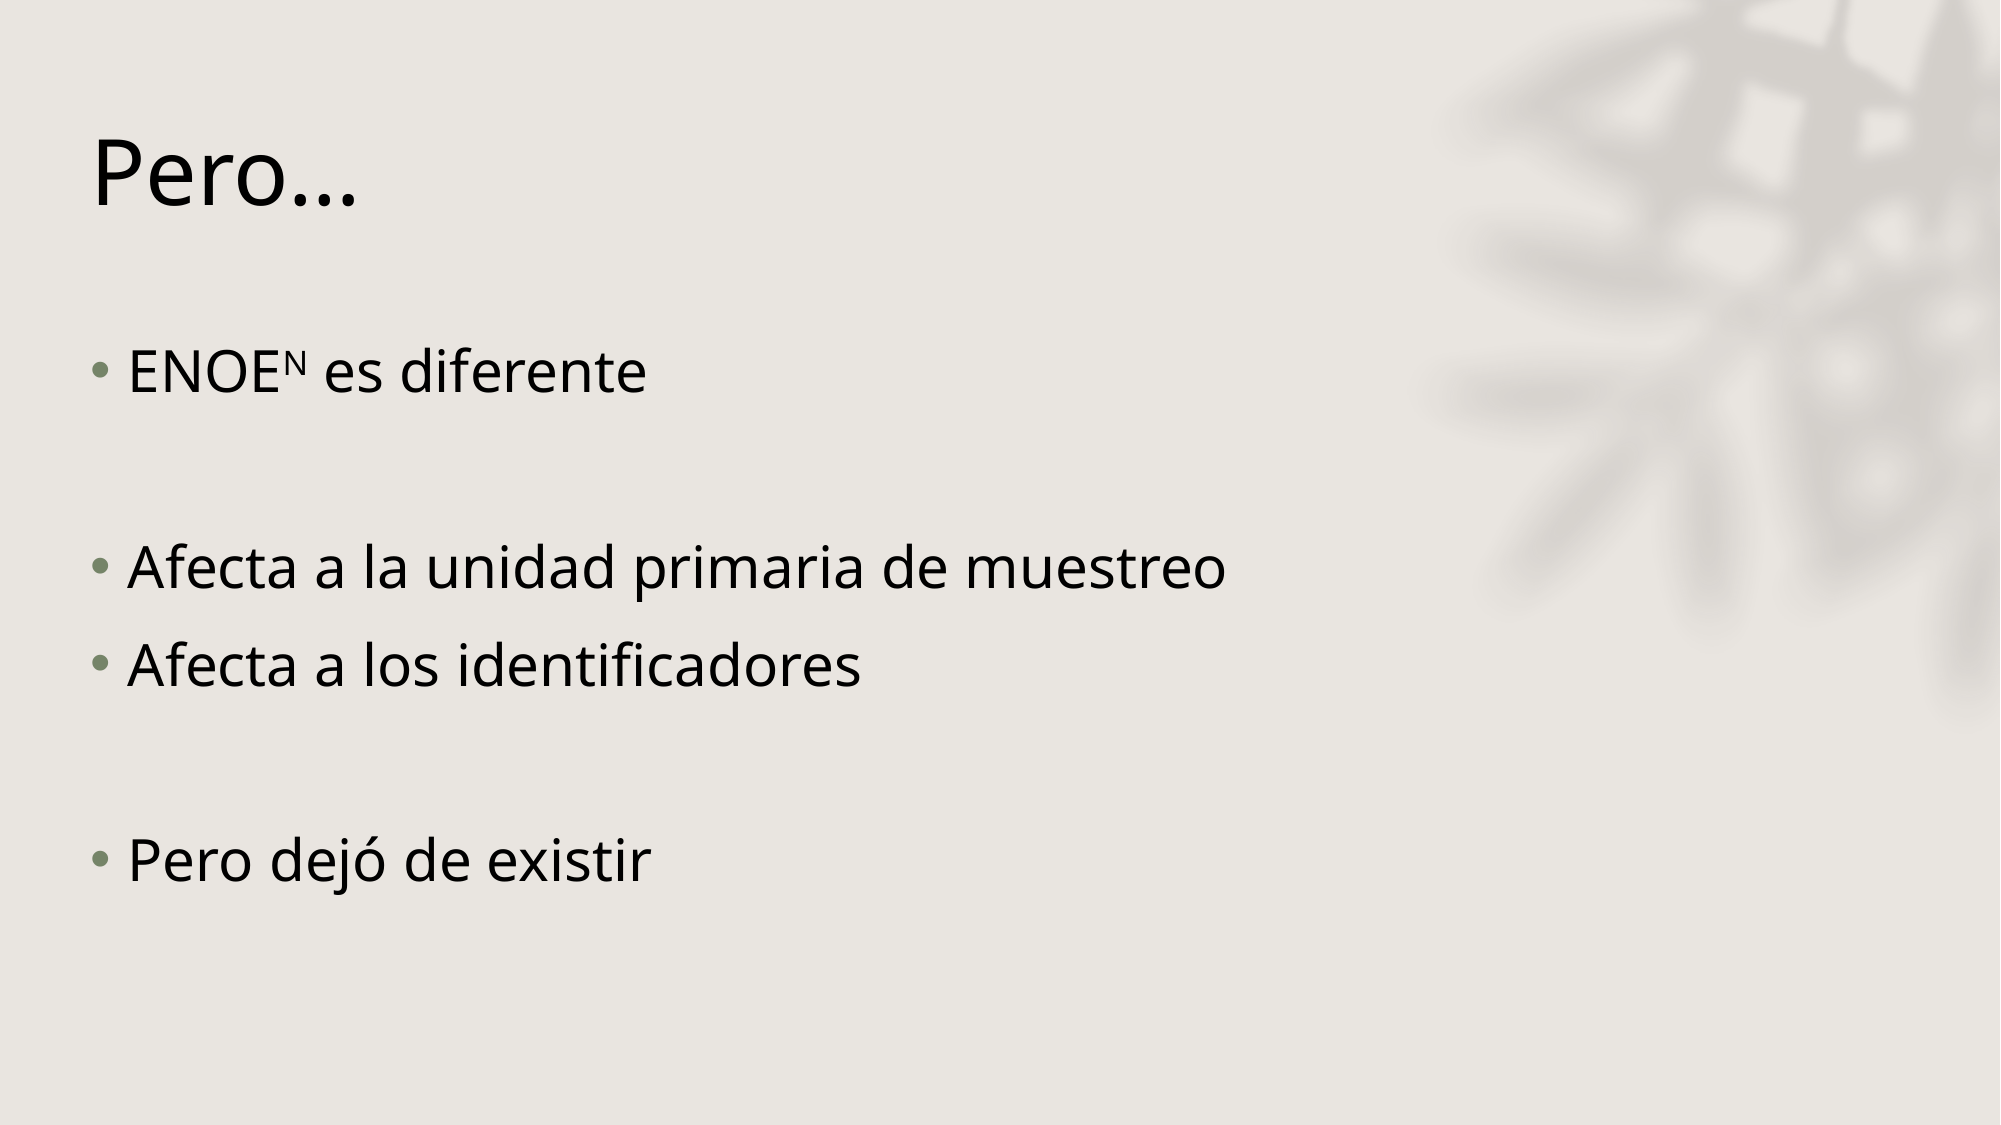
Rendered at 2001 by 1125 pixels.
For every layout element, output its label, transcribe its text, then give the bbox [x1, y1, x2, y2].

title Pero… [75, 60, 1863, 278]
list ENOEN es diferente Afecta a la unidad primaria de muestreo Afecta a los identificadores Pero dejó de existir [75, 319, 1925, 1009]
